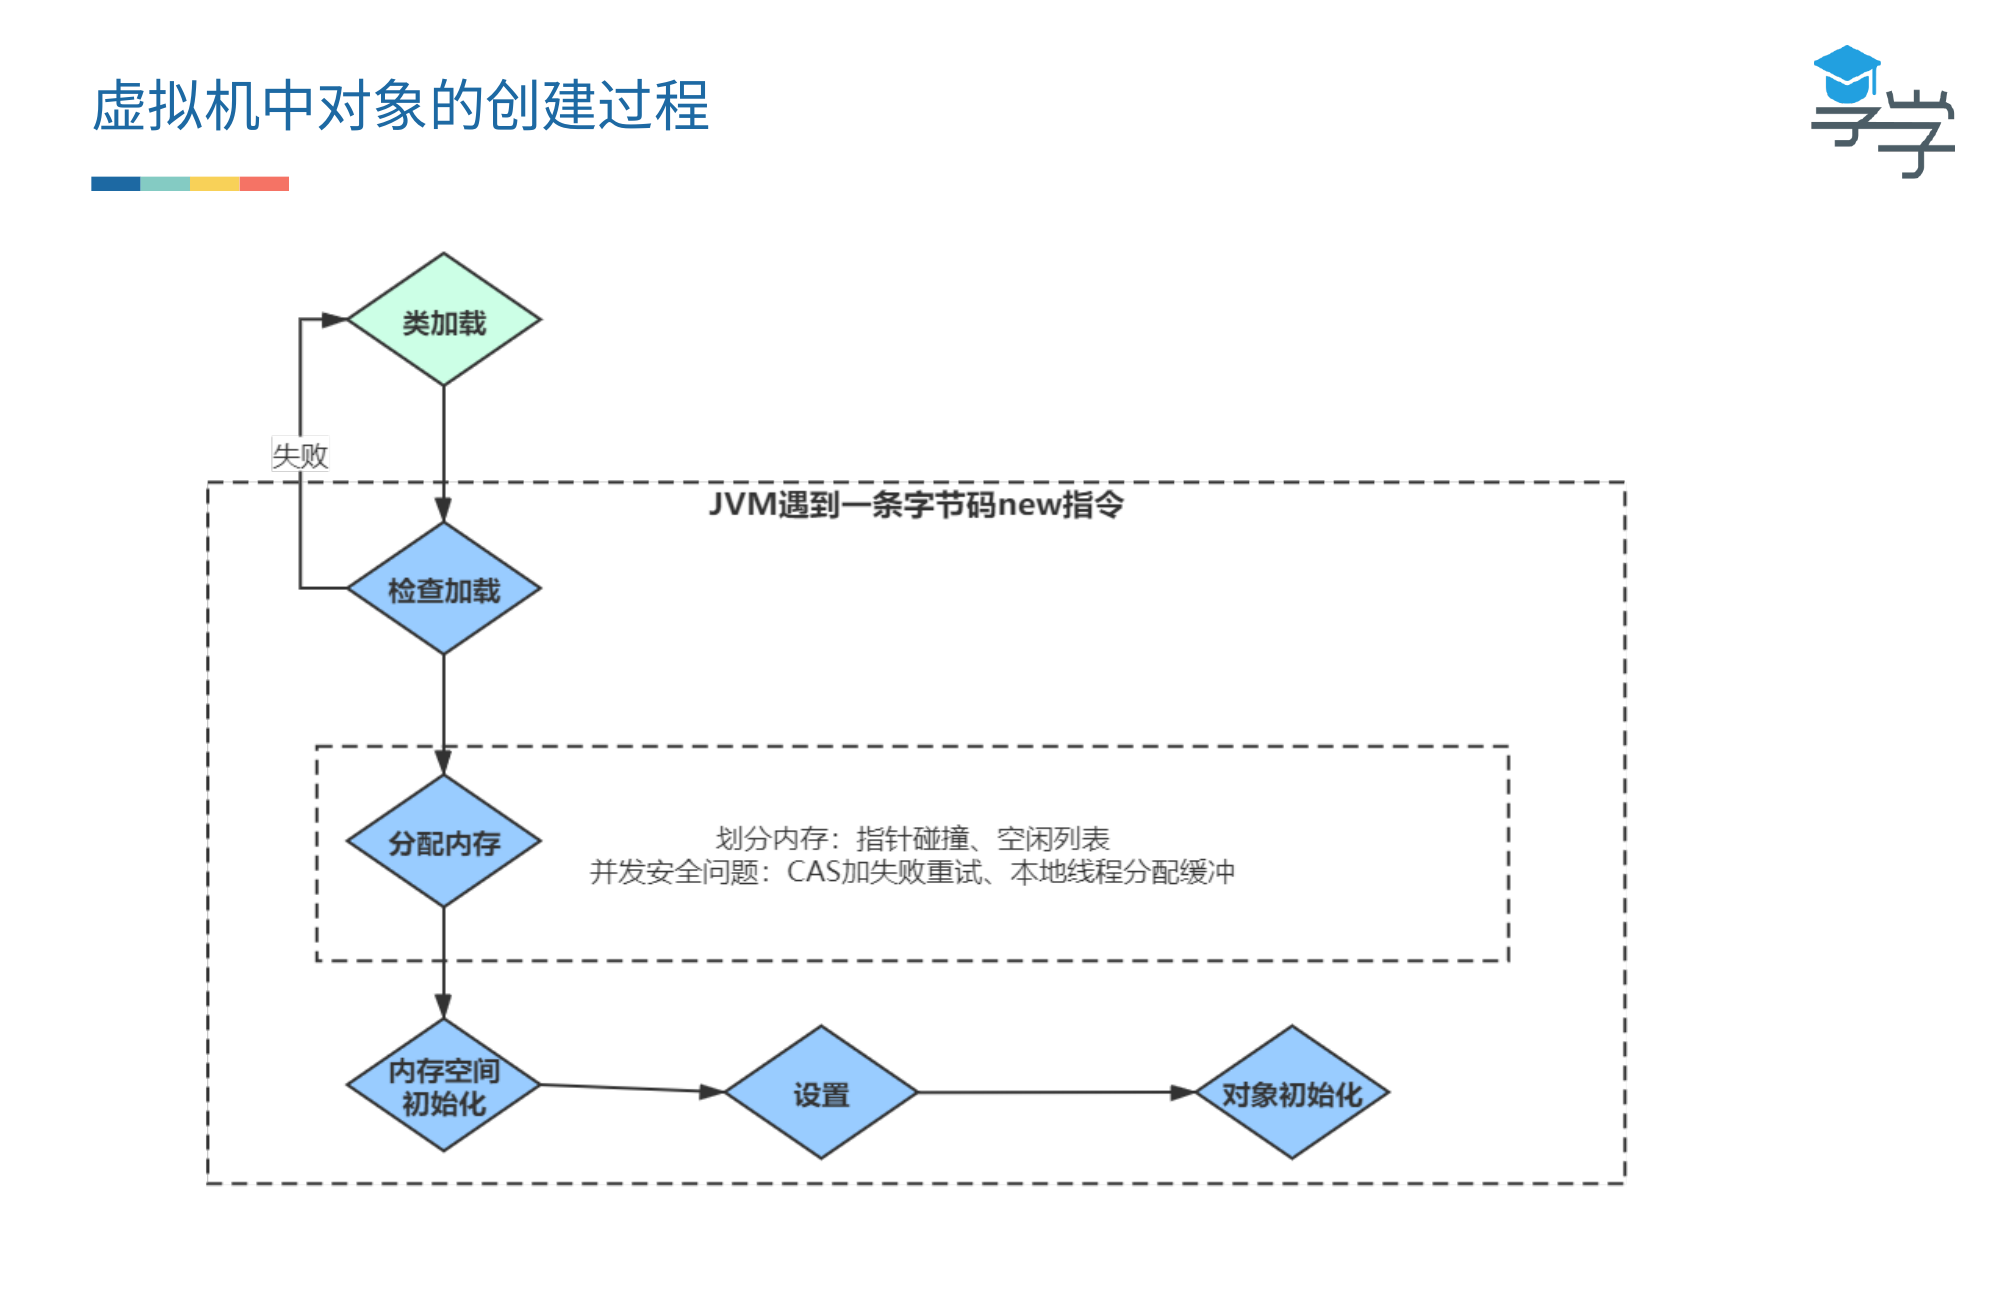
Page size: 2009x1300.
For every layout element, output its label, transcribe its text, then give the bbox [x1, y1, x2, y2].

picture [169, 215, 1664, 1221]
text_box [91, 176, 290, 192]
picture [1806, 23, 1960, 200]
text_box 虚拟机中对象的创建过程 [91, 70, 818, 138]
